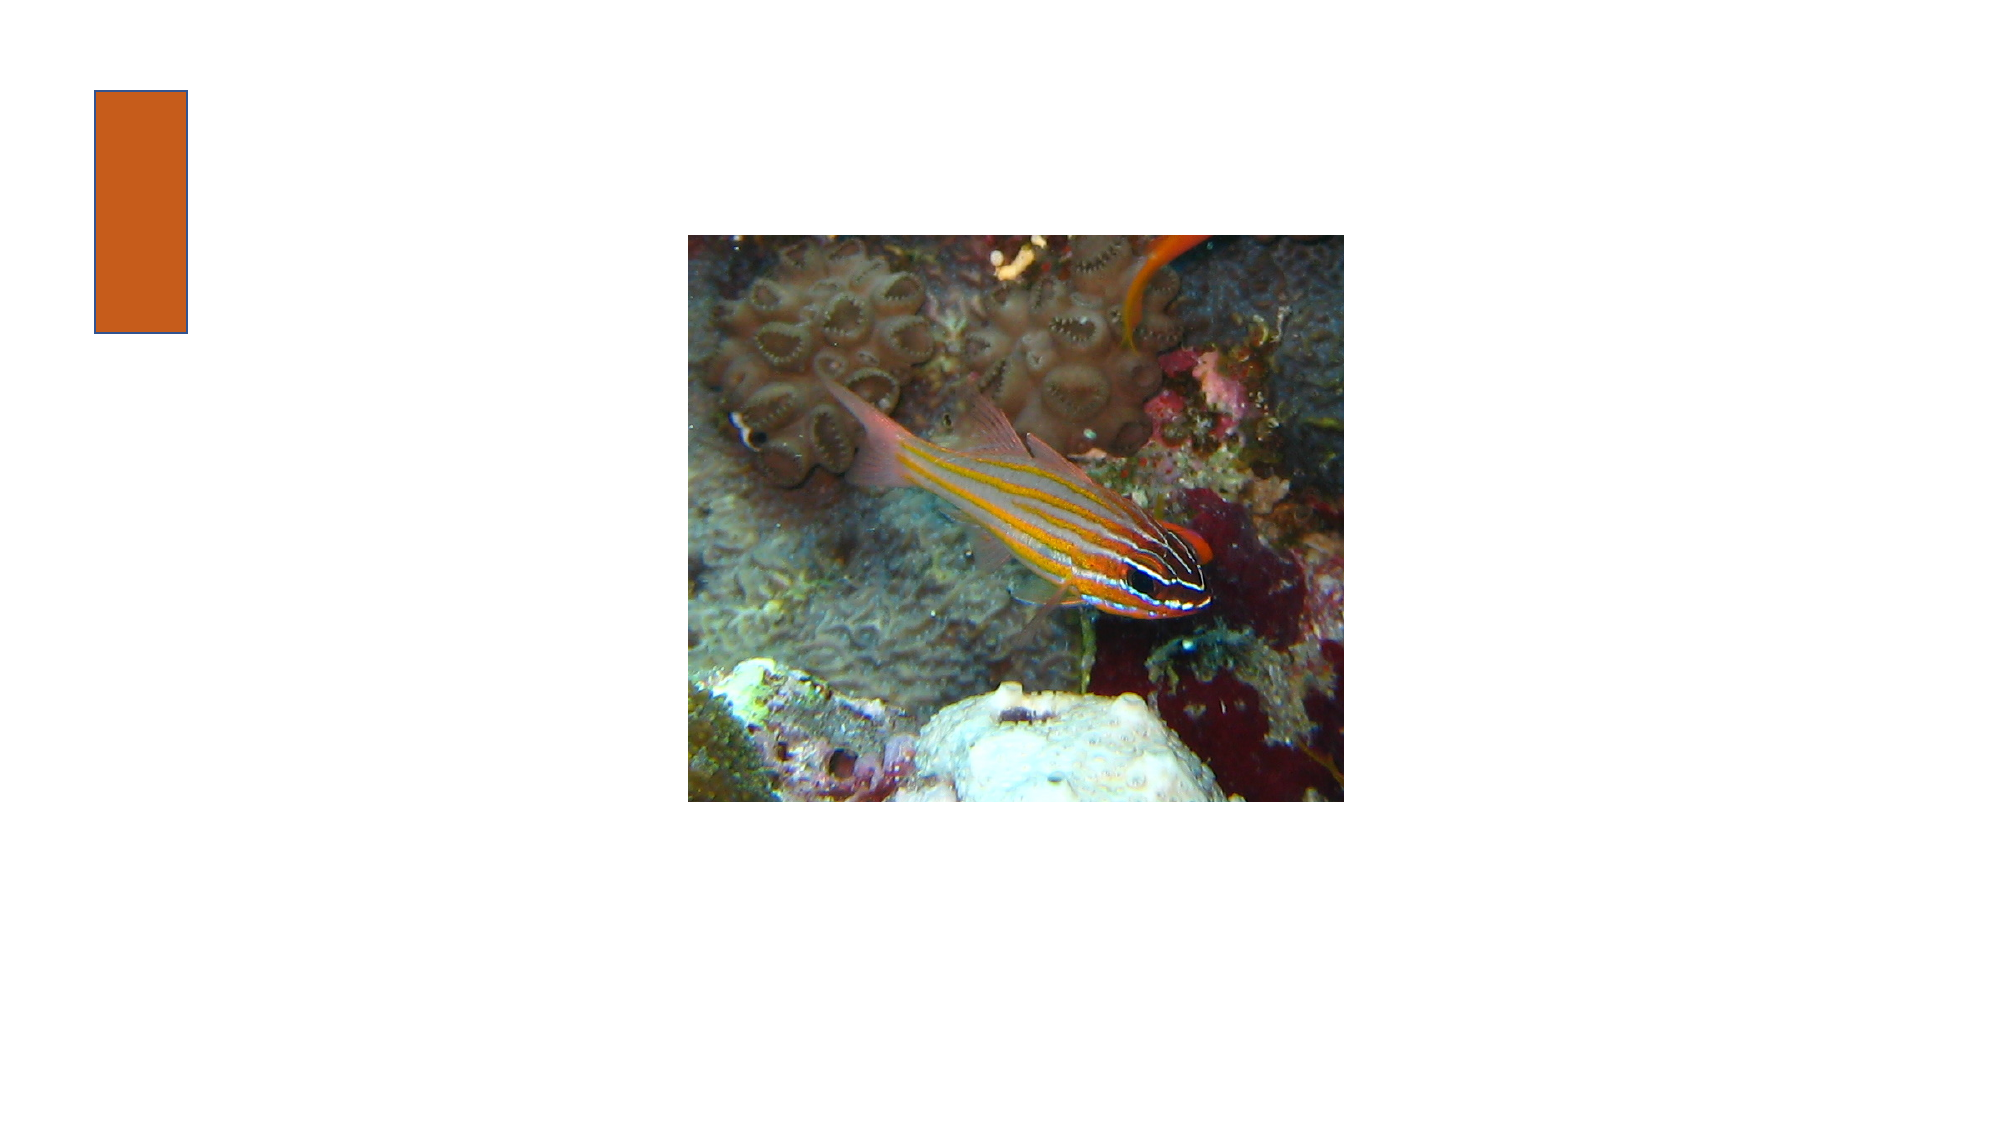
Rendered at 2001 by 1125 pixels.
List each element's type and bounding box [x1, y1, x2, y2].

list [688, 235, 1344, 802]
text_box [94, 90, 188, 334]
